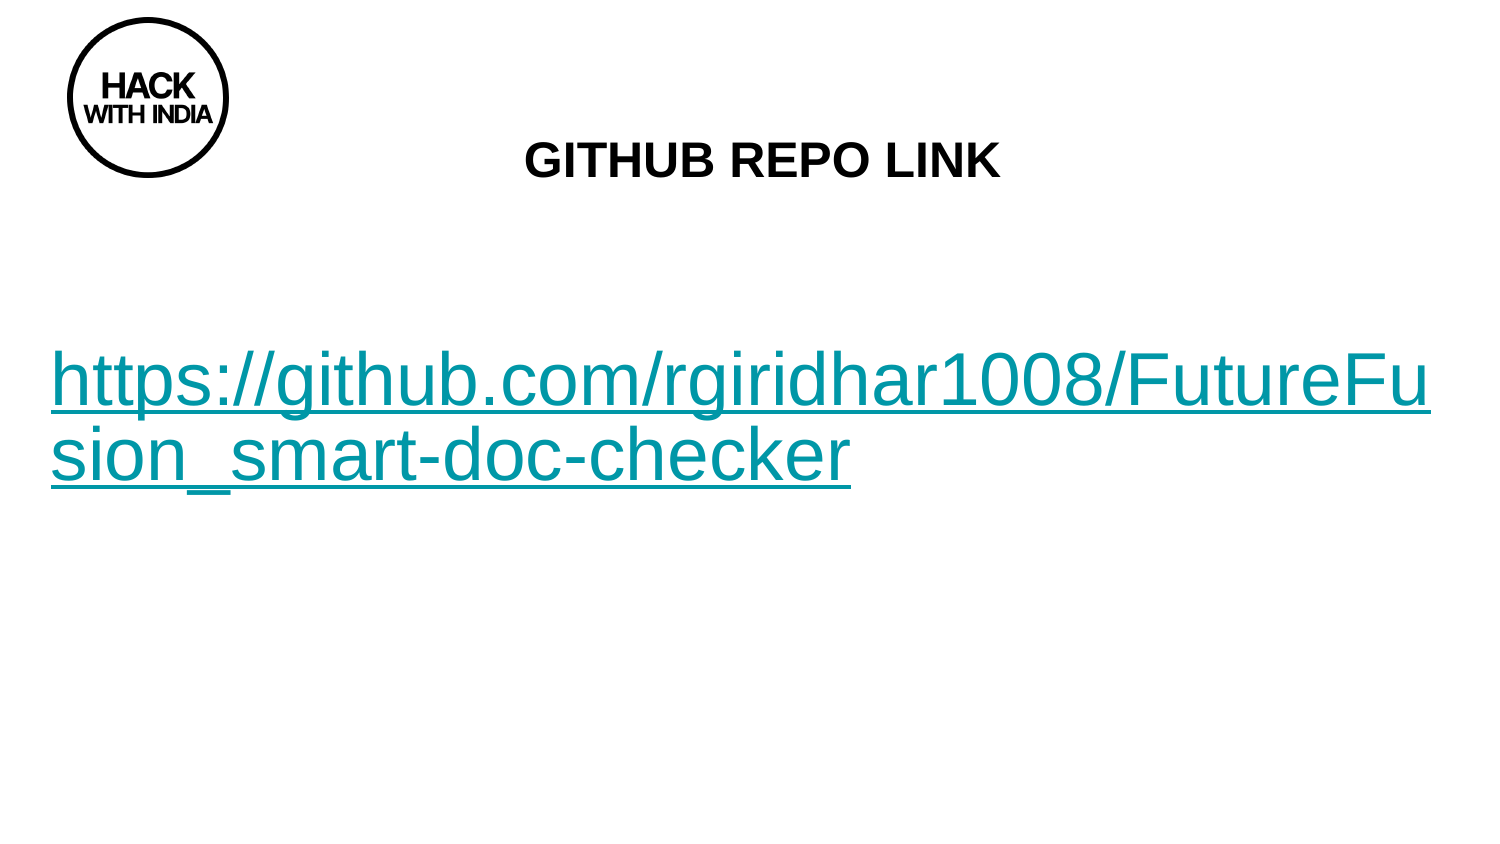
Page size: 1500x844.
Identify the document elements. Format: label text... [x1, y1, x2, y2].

text_box GITHUB REPO LINK [159, 127, 1264, 248]
text_box https://github.com/rgiridhar1008/FutureFusion_smart-doc-checker [36, 323, 1464, 429]
picture [67, 16, 229, 178]
